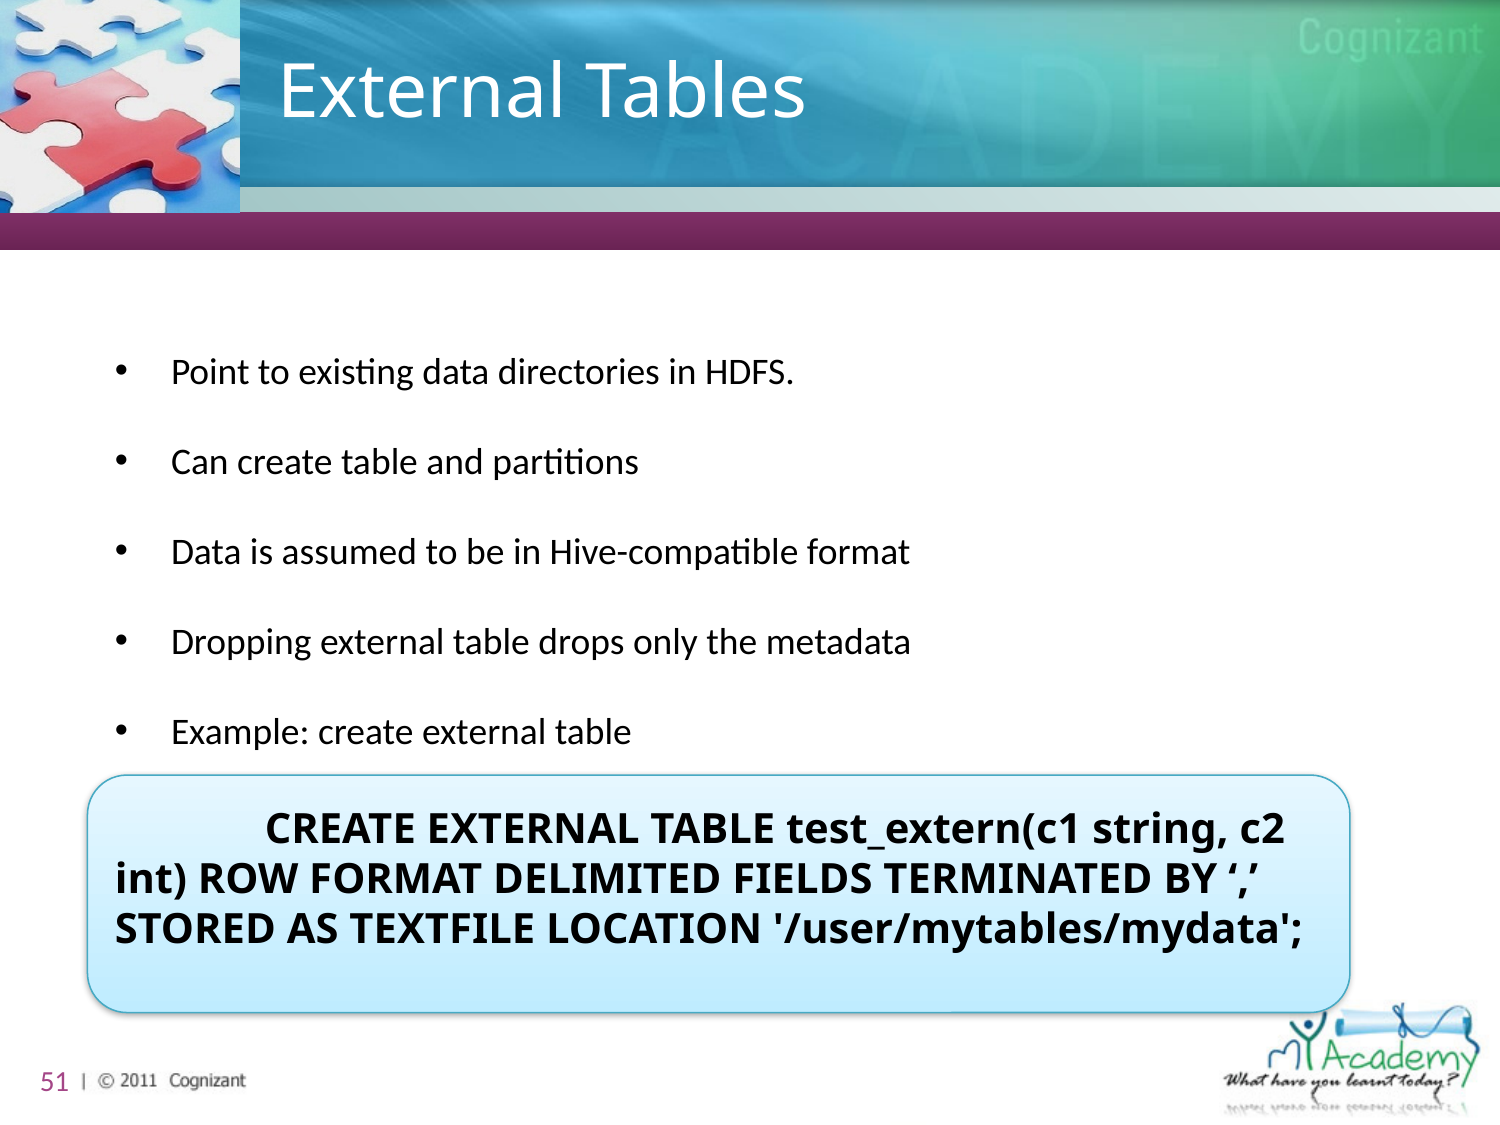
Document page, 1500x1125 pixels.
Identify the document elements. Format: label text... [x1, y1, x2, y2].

title External Tables [262, 0, 1500, 175]
text_box Point to existing data directories in HDFS. Can create table and partitions Data is assumed to be in Hive-compatible format Dropping external table drops only the metadata Example: create external table CREATE EXTERNAL TABLE test_extern(c1 string, c2 int) ROW FORMAT DELIMITED FIELDS TERMINATED BY ‘,’ STORED AS TEXTFILE LOCATION '/user/mytables/mydata'; [24, 249, 1325, 960]
text_box [86, 777, 1351, 1014]
slide_number 51 [24, 1054, 100, 1100]
picture [0, 0, 1500, 213]
picture [0, 250, 1500, 1125]
